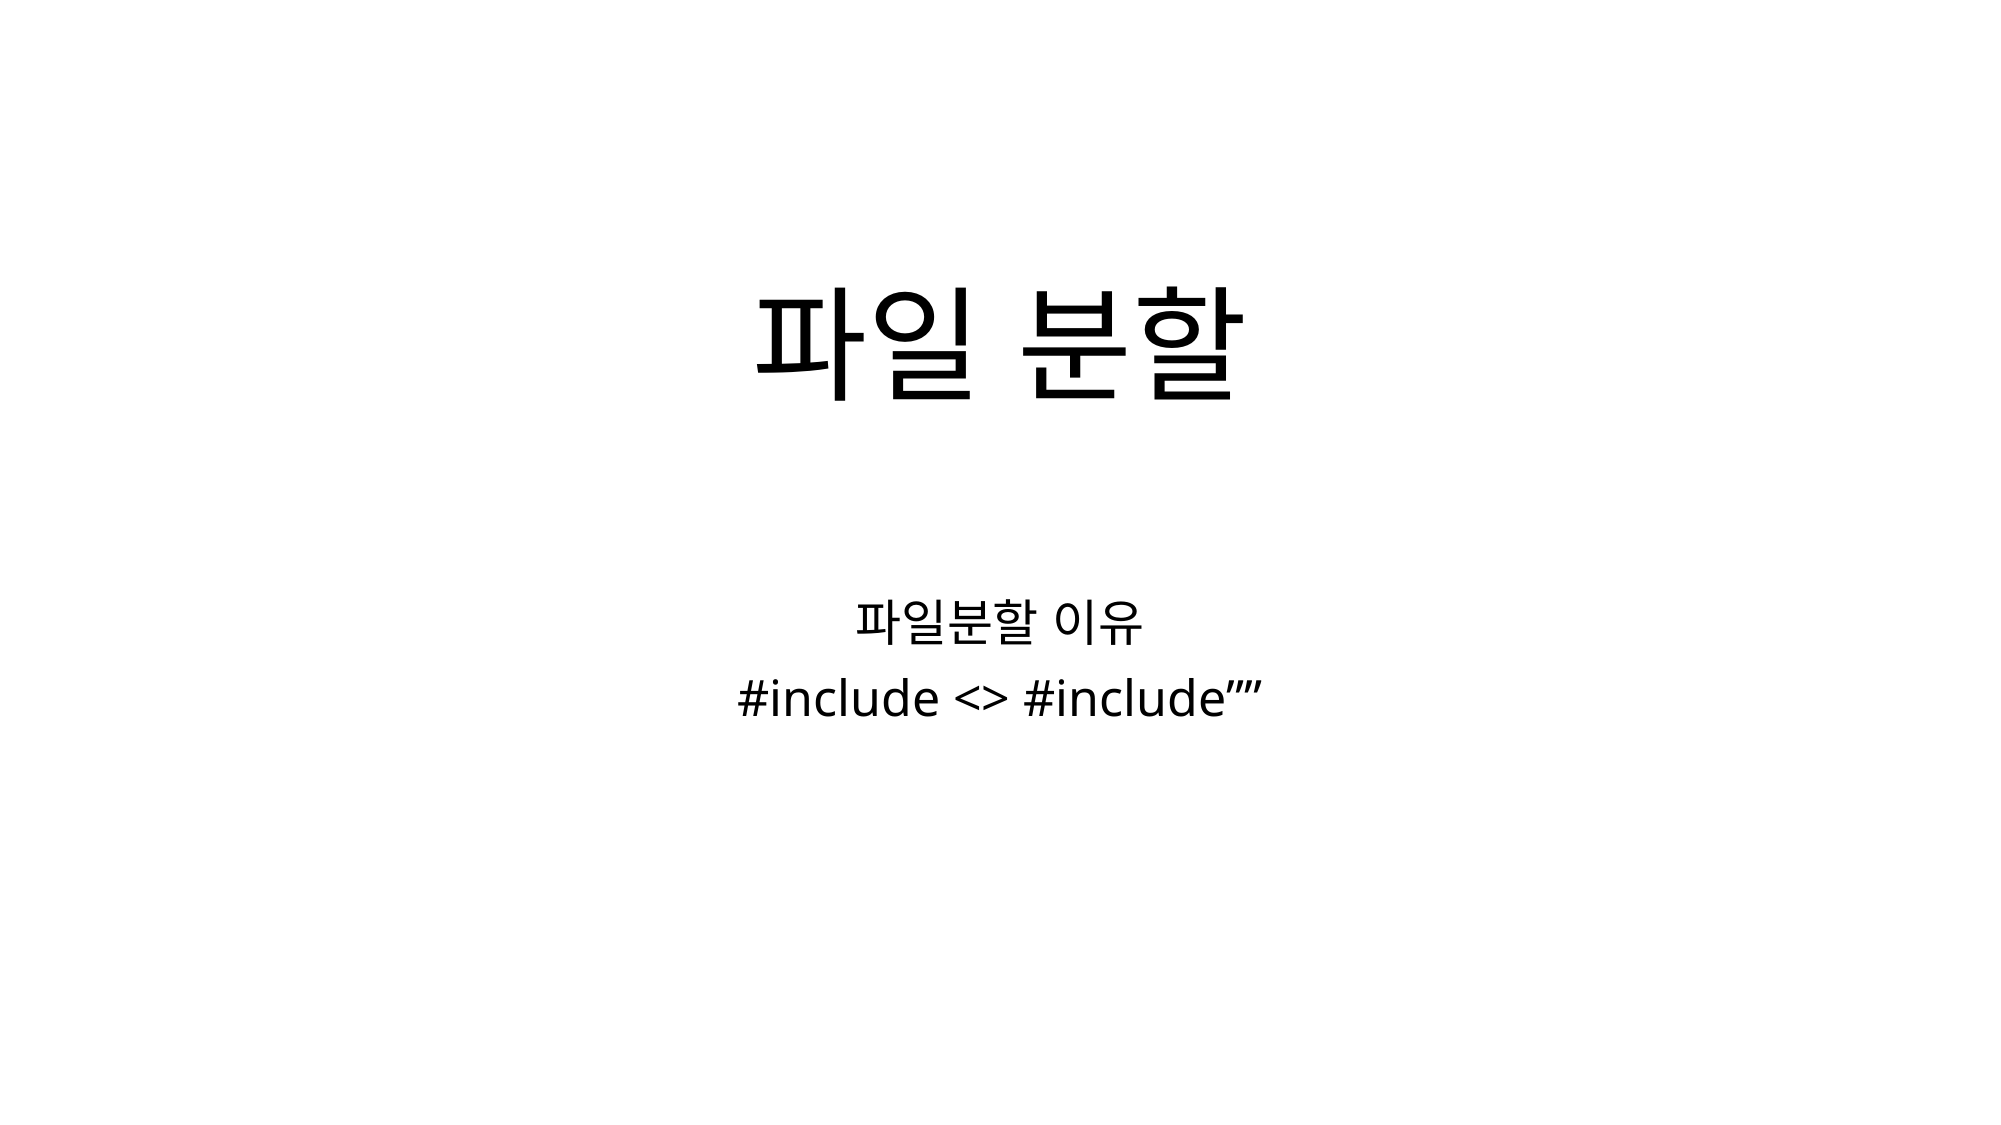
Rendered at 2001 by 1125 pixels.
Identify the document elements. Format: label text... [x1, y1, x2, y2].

subtitle 파일분할 이유 #include <> #include”” [249, 590, 1750, 1013]
title 파일 분할 [249, 184, 1750, 576]
